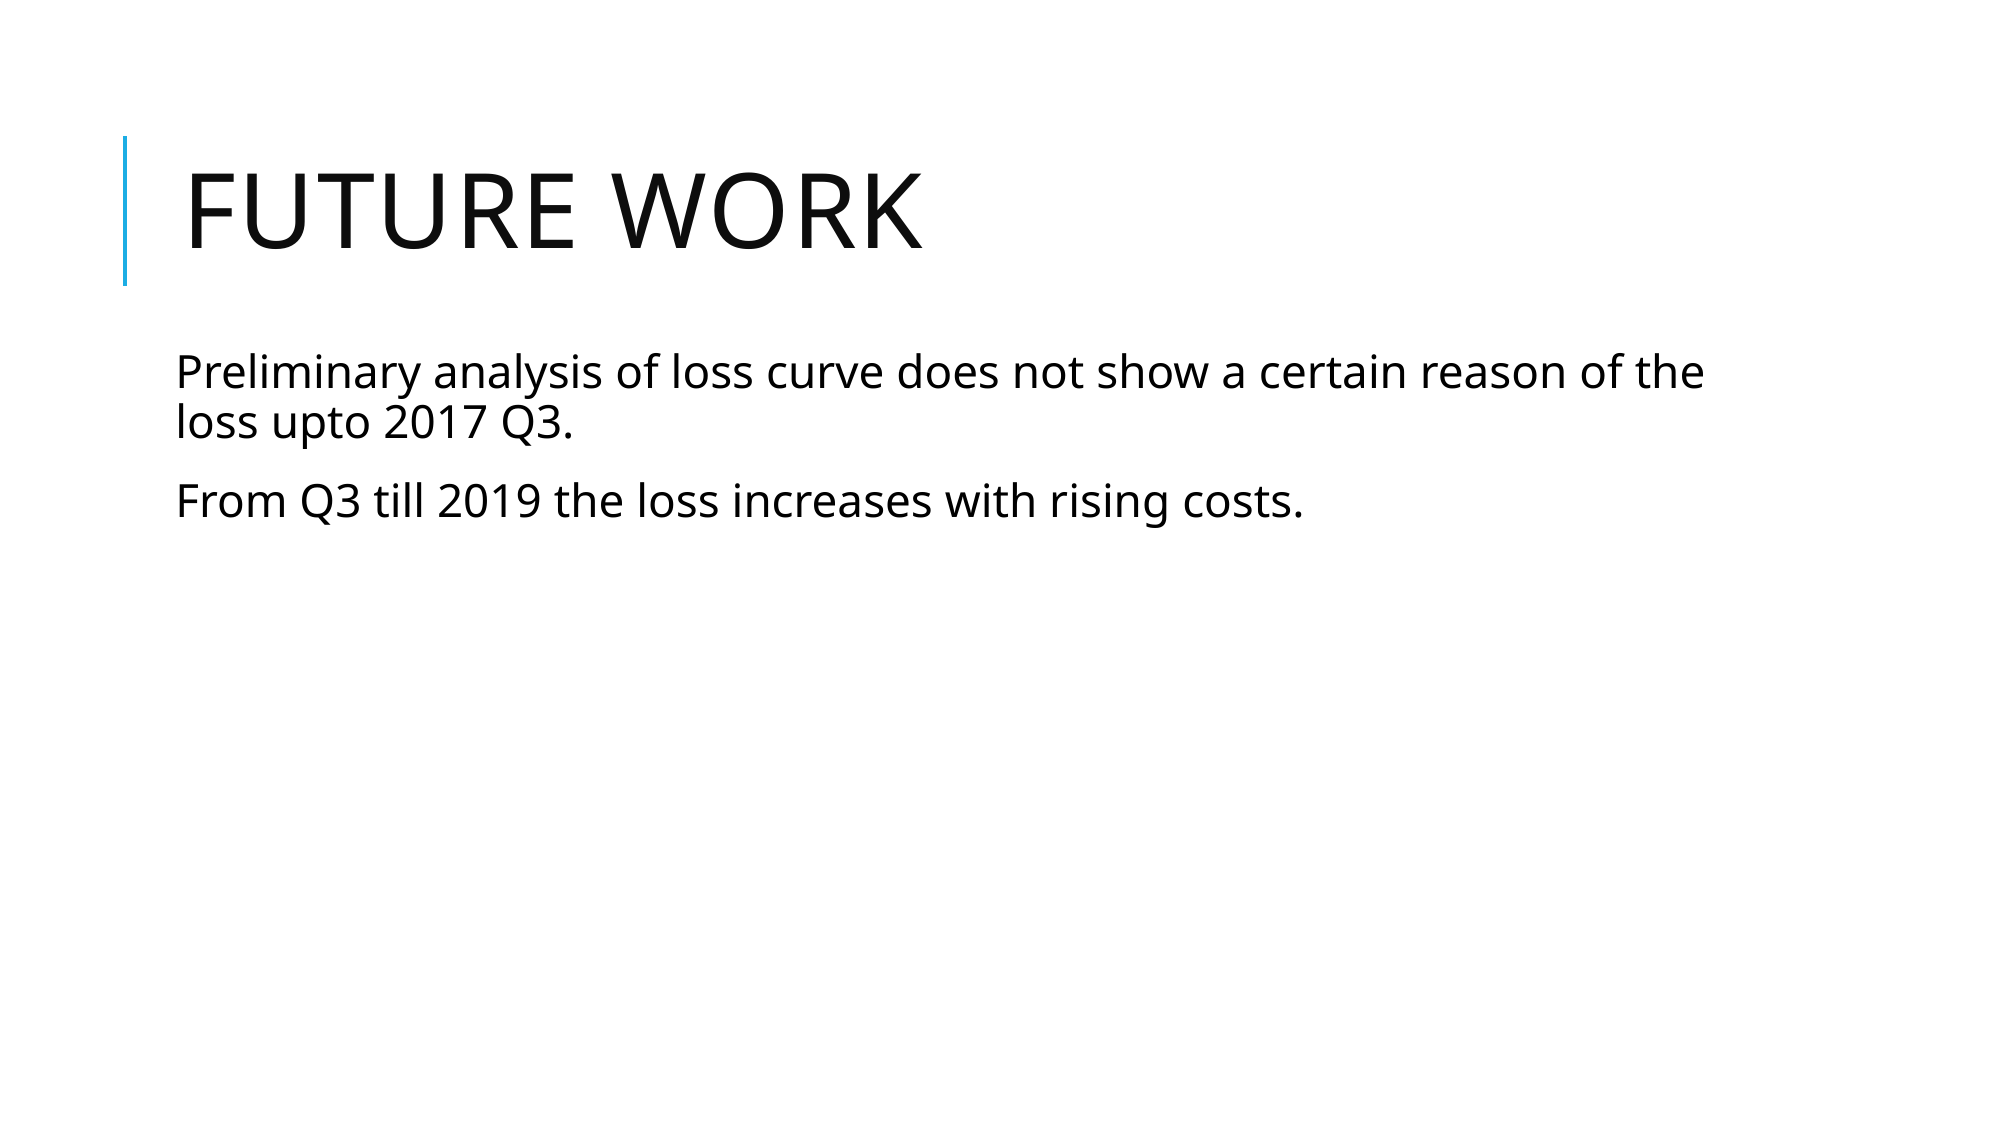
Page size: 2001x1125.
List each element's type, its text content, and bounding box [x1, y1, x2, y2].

title Future work [168, 96, 1763, 341]
list Preliminary analysis of loss curve does not show a certain reason of the loss upto 2017 Q3. From Q3 till 2019 the loss increases with rising costs. [168, 341, 1763, 1002]
